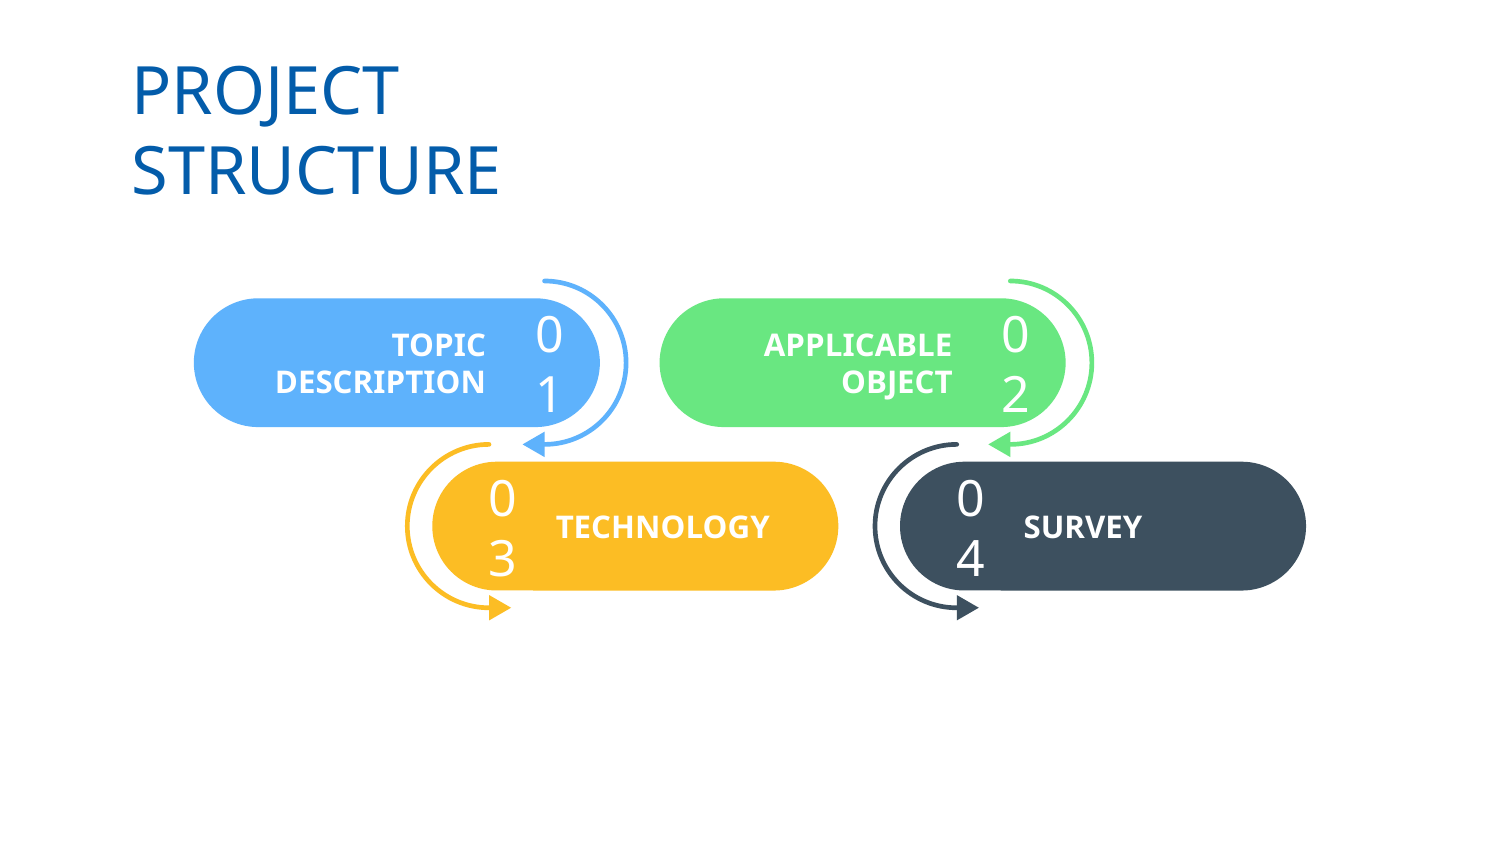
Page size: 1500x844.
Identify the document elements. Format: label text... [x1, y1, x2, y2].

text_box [659, 280, 1093, 458]
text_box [407, 444, 839, 621]
title PROJECT STRUCTURE [116, 88, 692, 167]
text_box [874, 444, 1307, 621]
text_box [193, 280, 627, 458]
